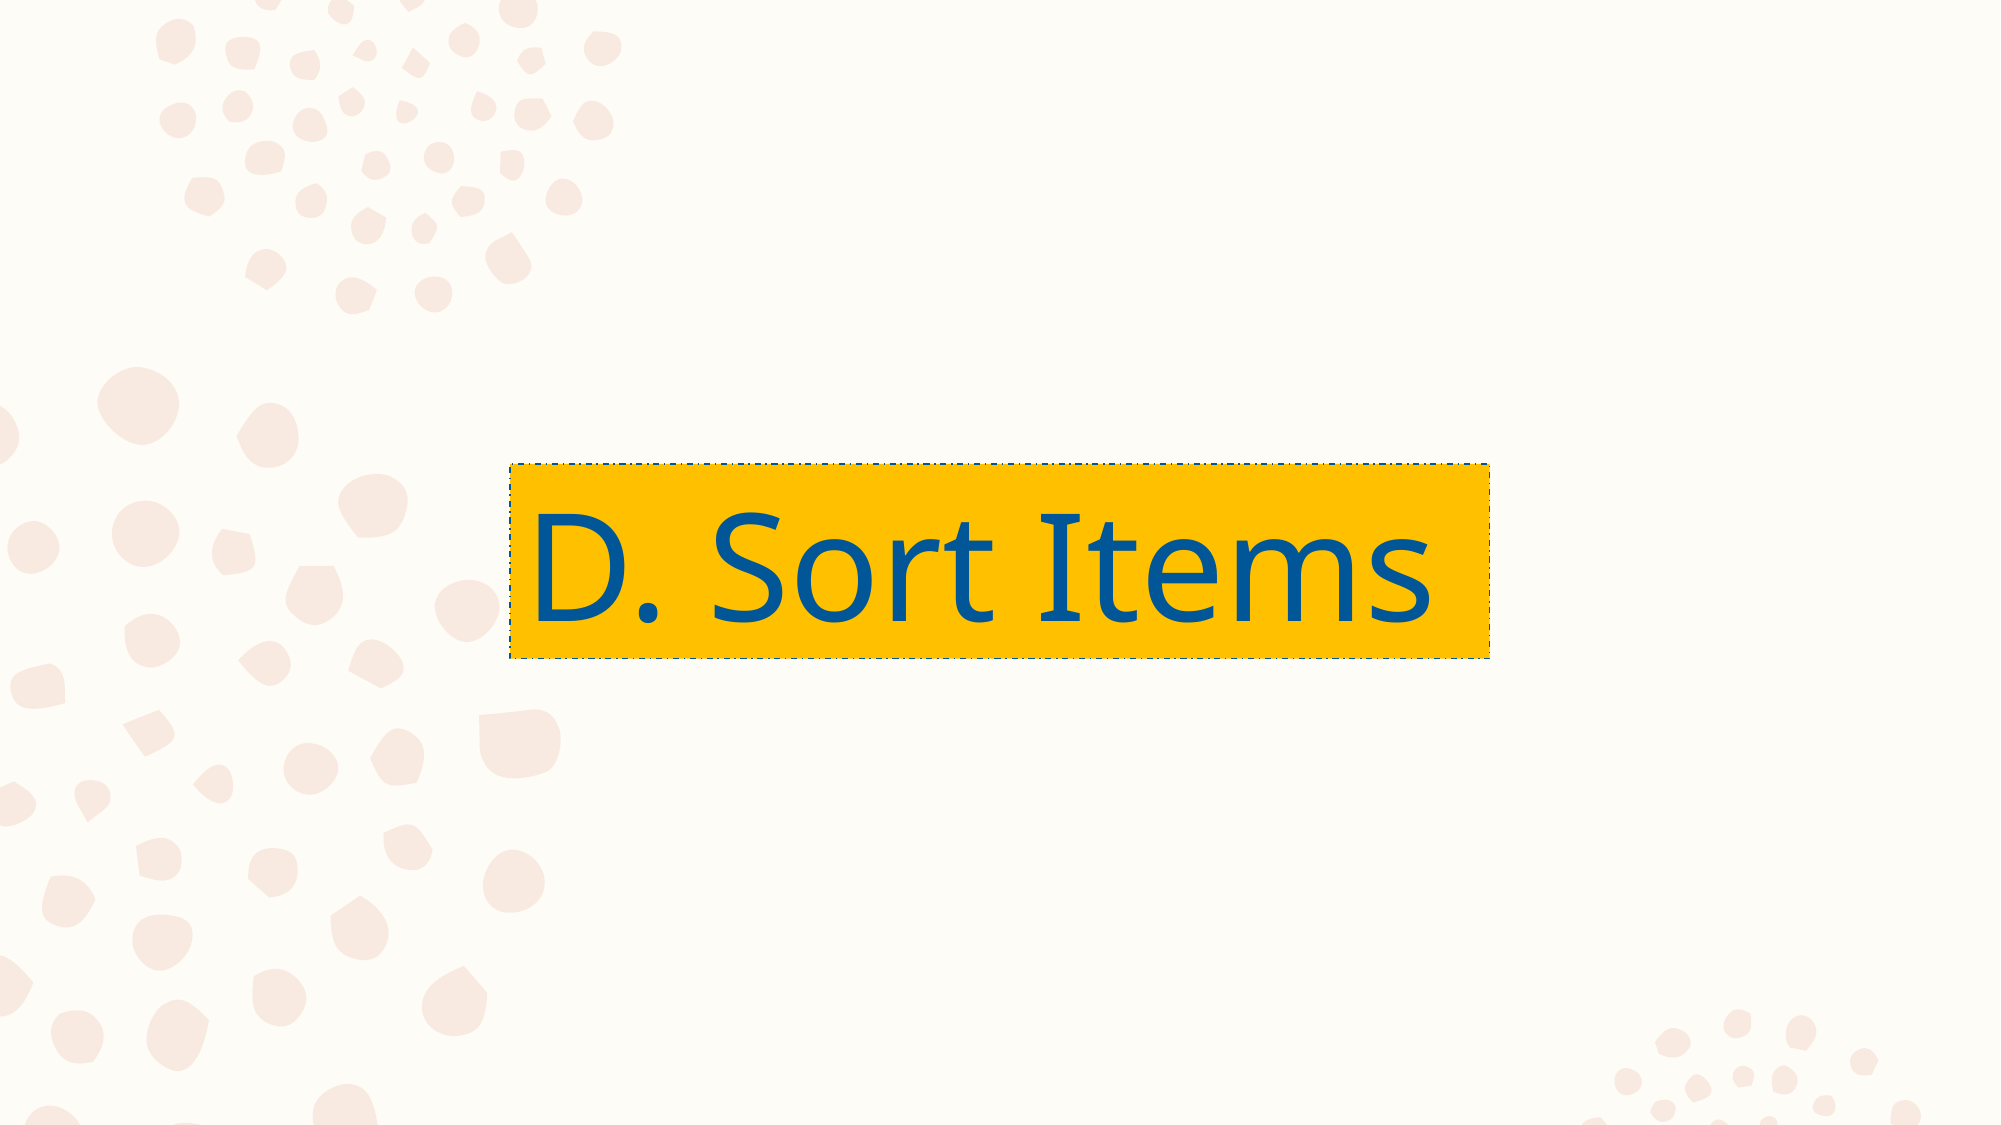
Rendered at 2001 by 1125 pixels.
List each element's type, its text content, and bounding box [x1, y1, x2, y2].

text_box D. Sort Items [510, 463, 1490, 659]
